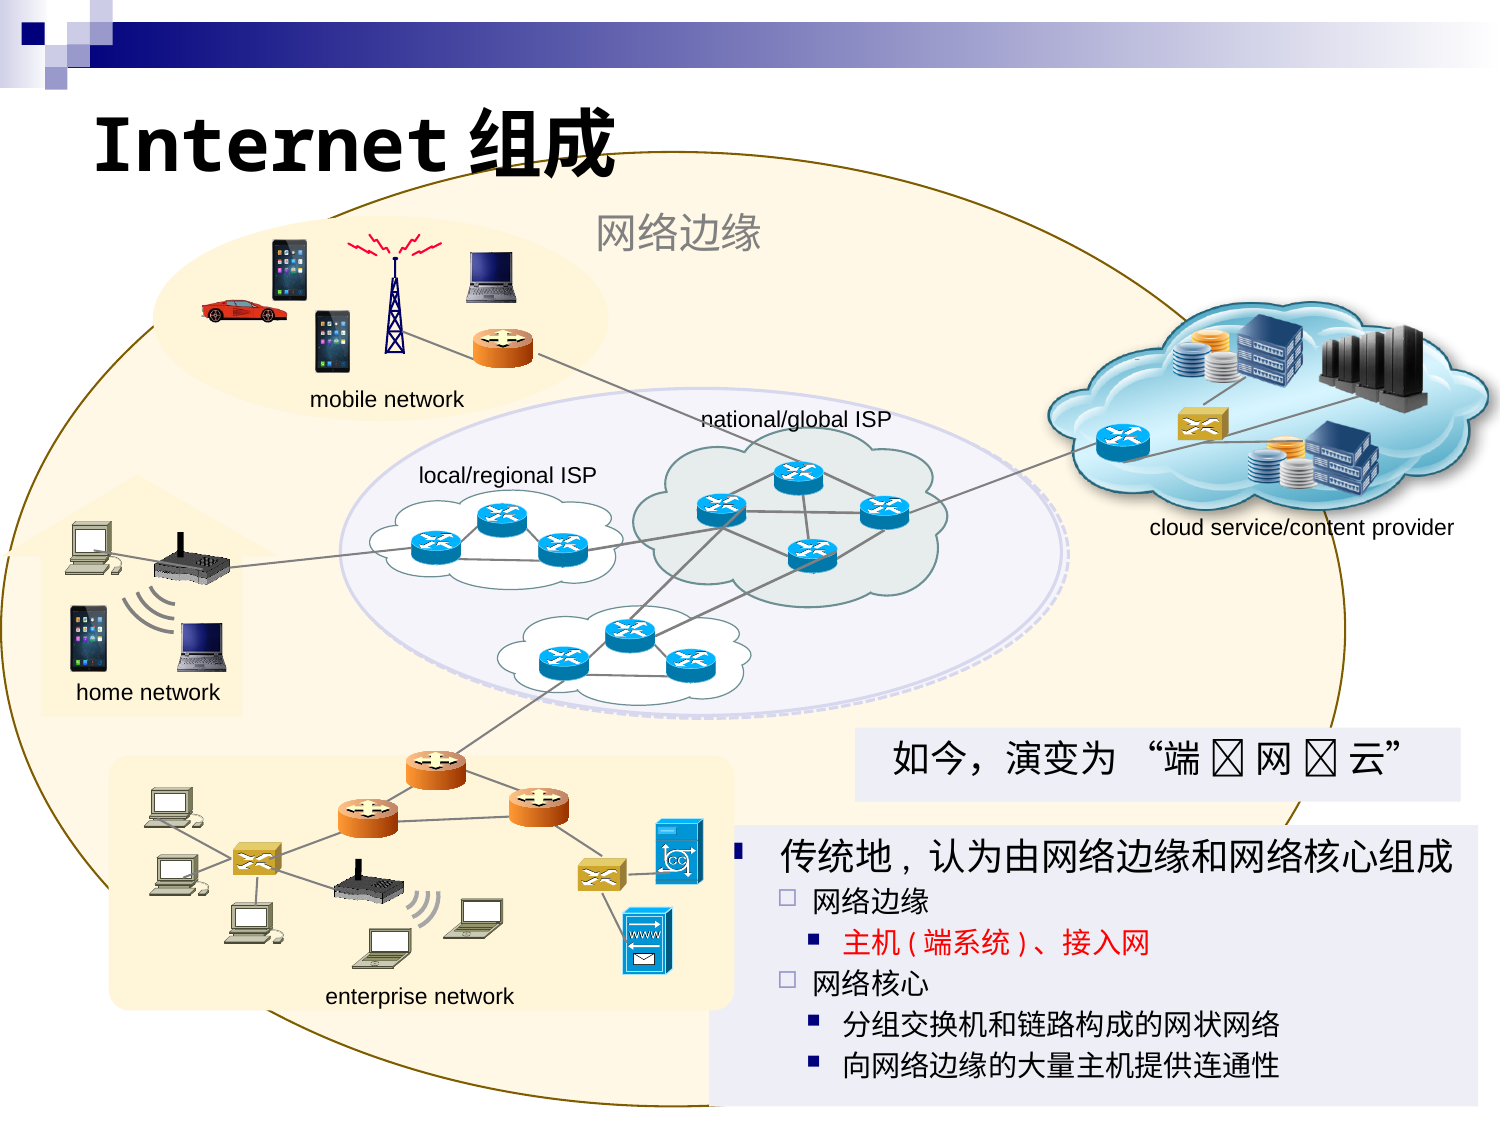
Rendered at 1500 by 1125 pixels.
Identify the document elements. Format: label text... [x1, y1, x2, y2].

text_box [152, 215, 609, 422]
text_box 如今，演变为 “端  网  云” [1350, 727, 1461, 802]
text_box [0, 558, 1346, 1107]
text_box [340, 388, 1062, 716]
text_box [413, 680, 565, 749]
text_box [909, 442, 1097, 514]
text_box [229, 547, 412, 568]
text_box 传统地, 认为由网络边缘和网络核心组成 网络边缘 主机(端系统)、接入网 网络核心 分组交换机和链路构成的网状网络 向网络边缘的大量主机提供连通性 [1350, 825, 1479, 1107]
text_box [537, 353, 799, 462]
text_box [0, 474, 279, 717]
title Internet组成 [75, 75, 1425, 209]
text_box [1038, 291, 1500, 549]
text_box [0, 151, 1346, 546]
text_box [108, 750, 735, 1017]
